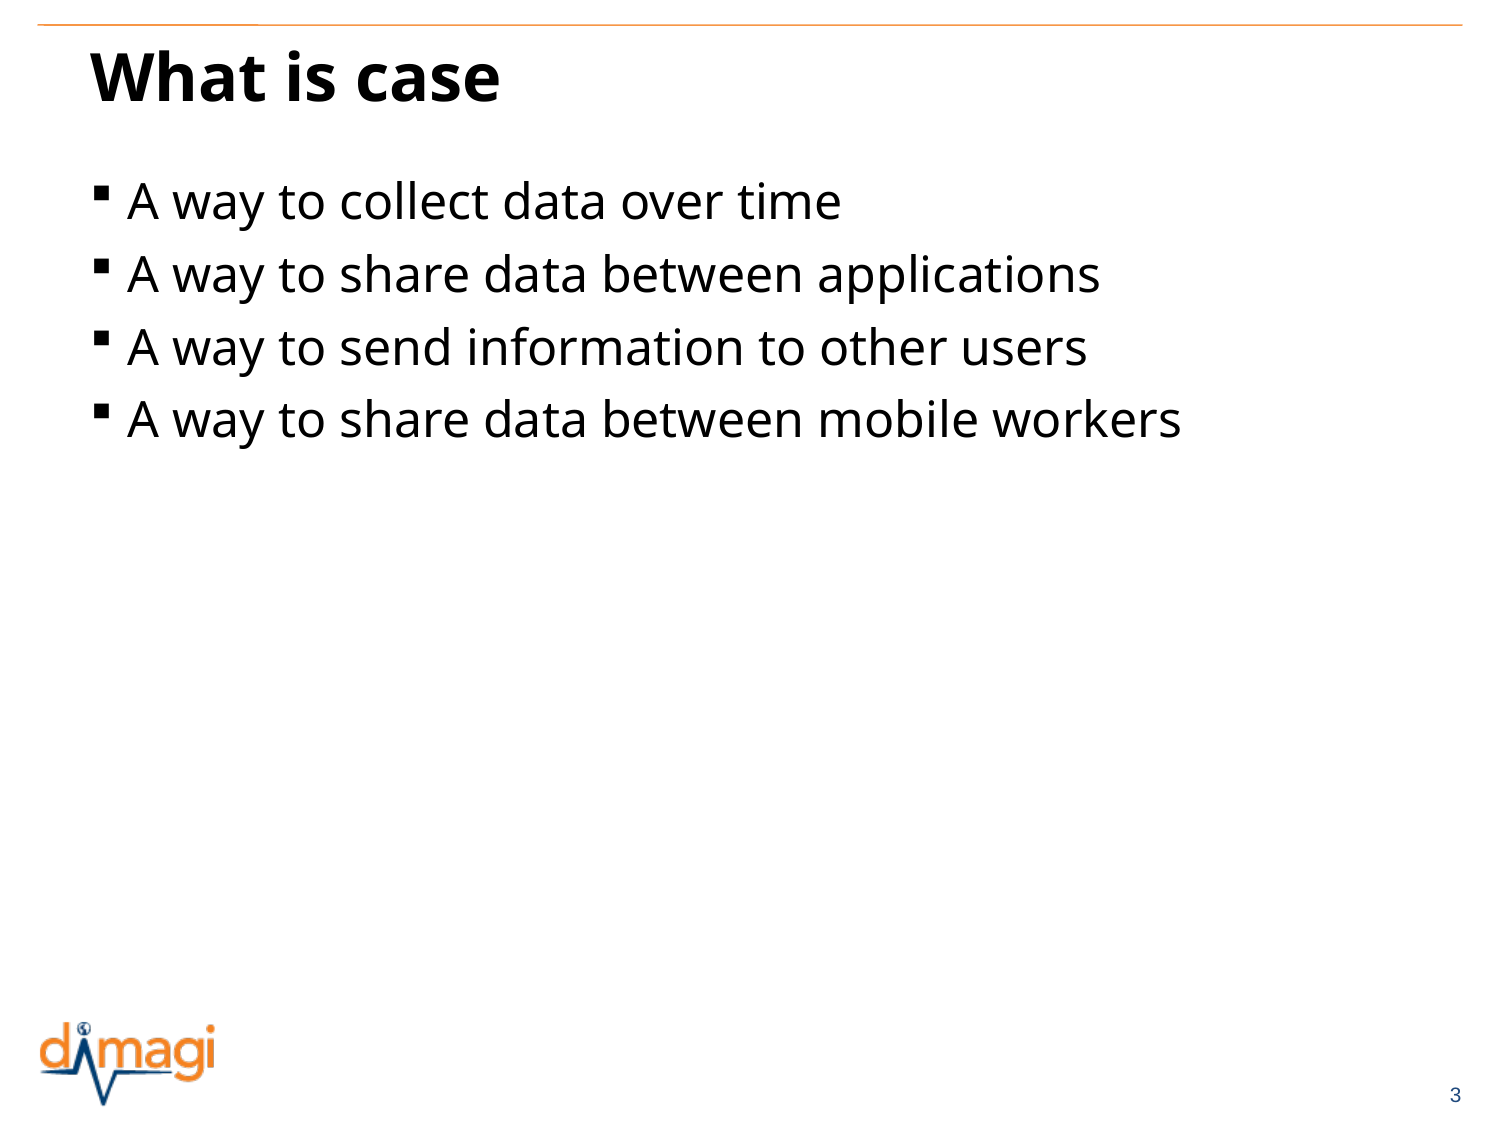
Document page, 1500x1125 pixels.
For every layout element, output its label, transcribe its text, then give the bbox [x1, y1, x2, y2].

picture [17, 1009, 234, 1110]
list A way to collect data over time A way to share data between applications A way to send information to other users A way to share data between mobile workers [74, 162, 1426, 1038]
title What is case [74, 37, 1426, 113]
